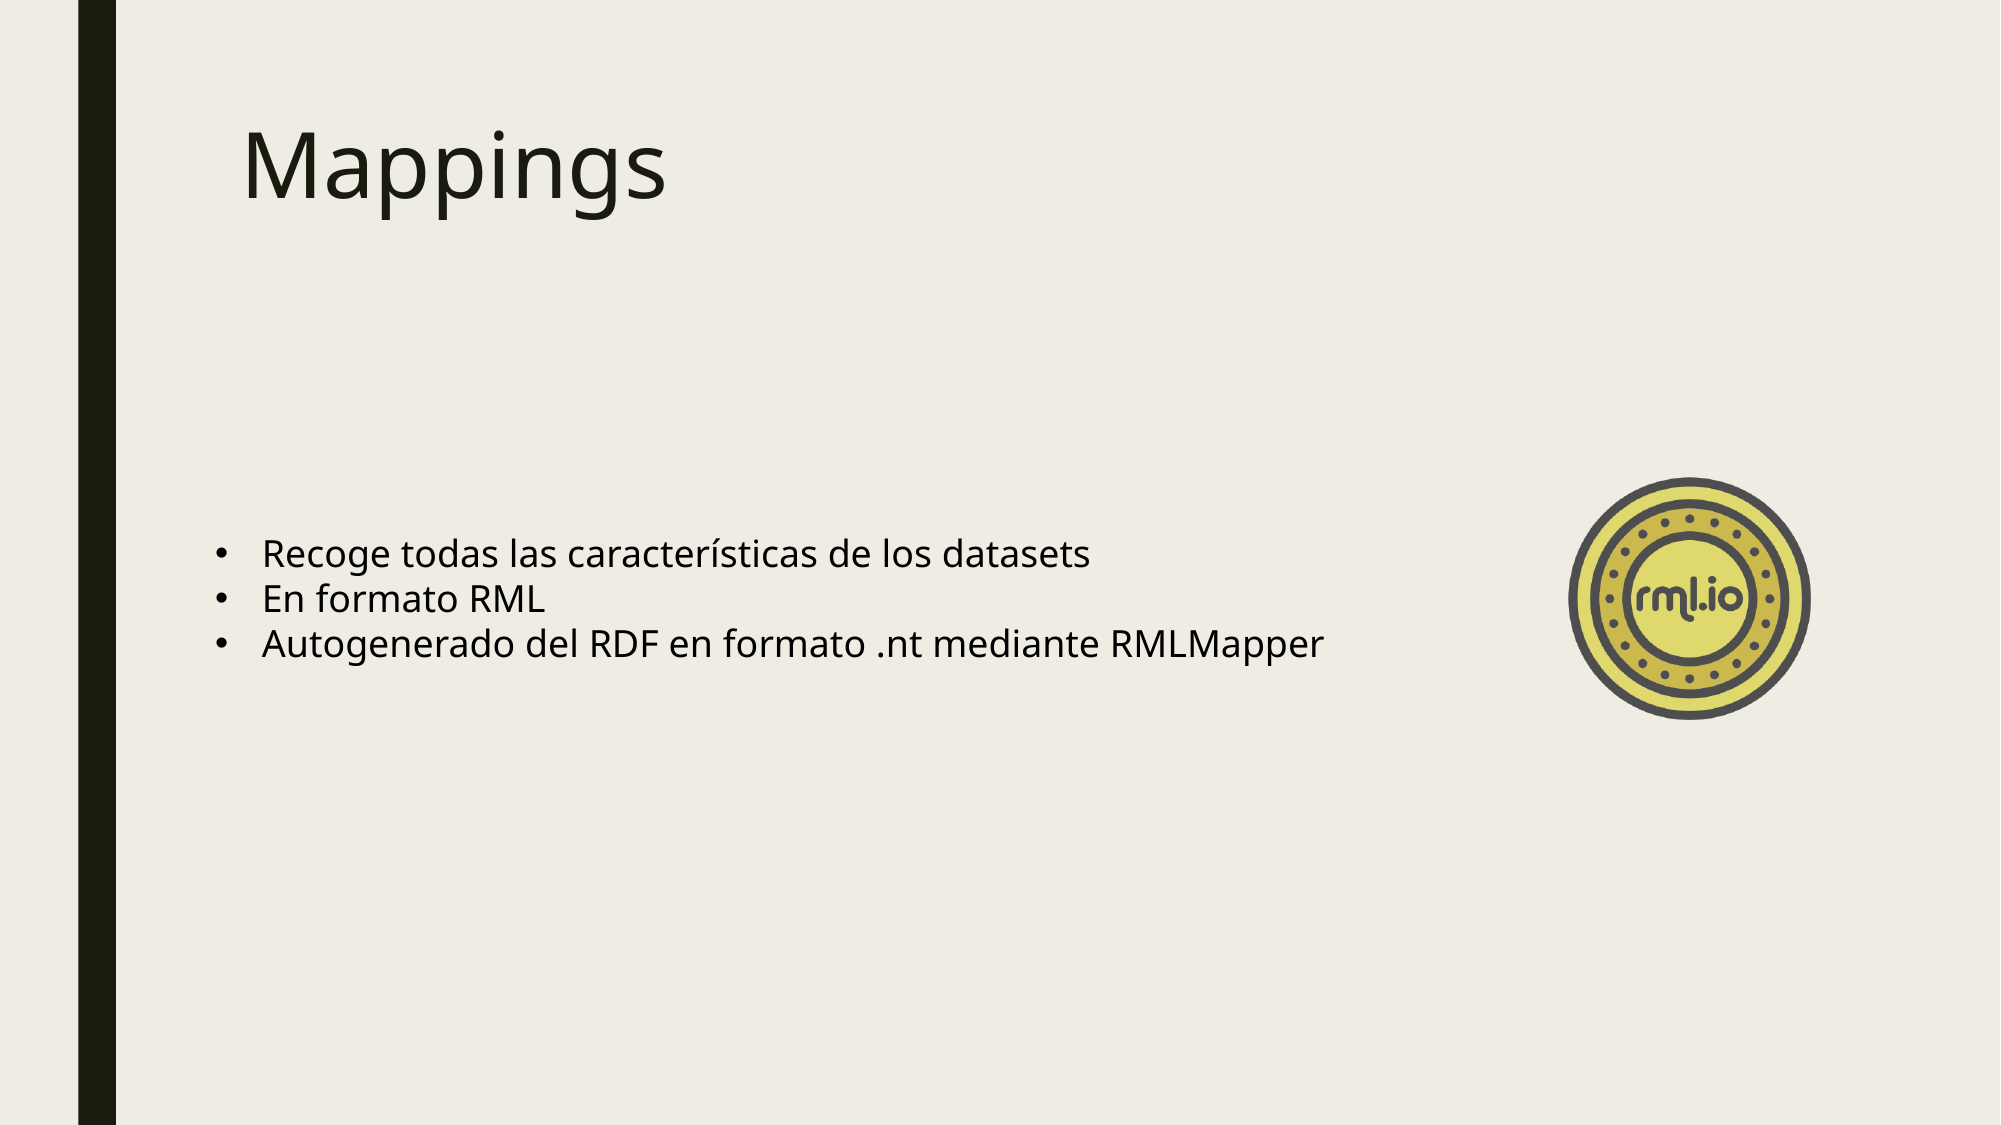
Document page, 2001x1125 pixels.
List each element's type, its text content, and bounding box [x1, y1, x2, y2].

picture [1568, 477, 1811, 720]
title Mappings [225, 112, 1800, 357]
text_box Recoge todas las características de los datasets En formato RML Autogenerado del RDF en formato .nt mediante RMLMapper [200, 522, 1341, 673]
